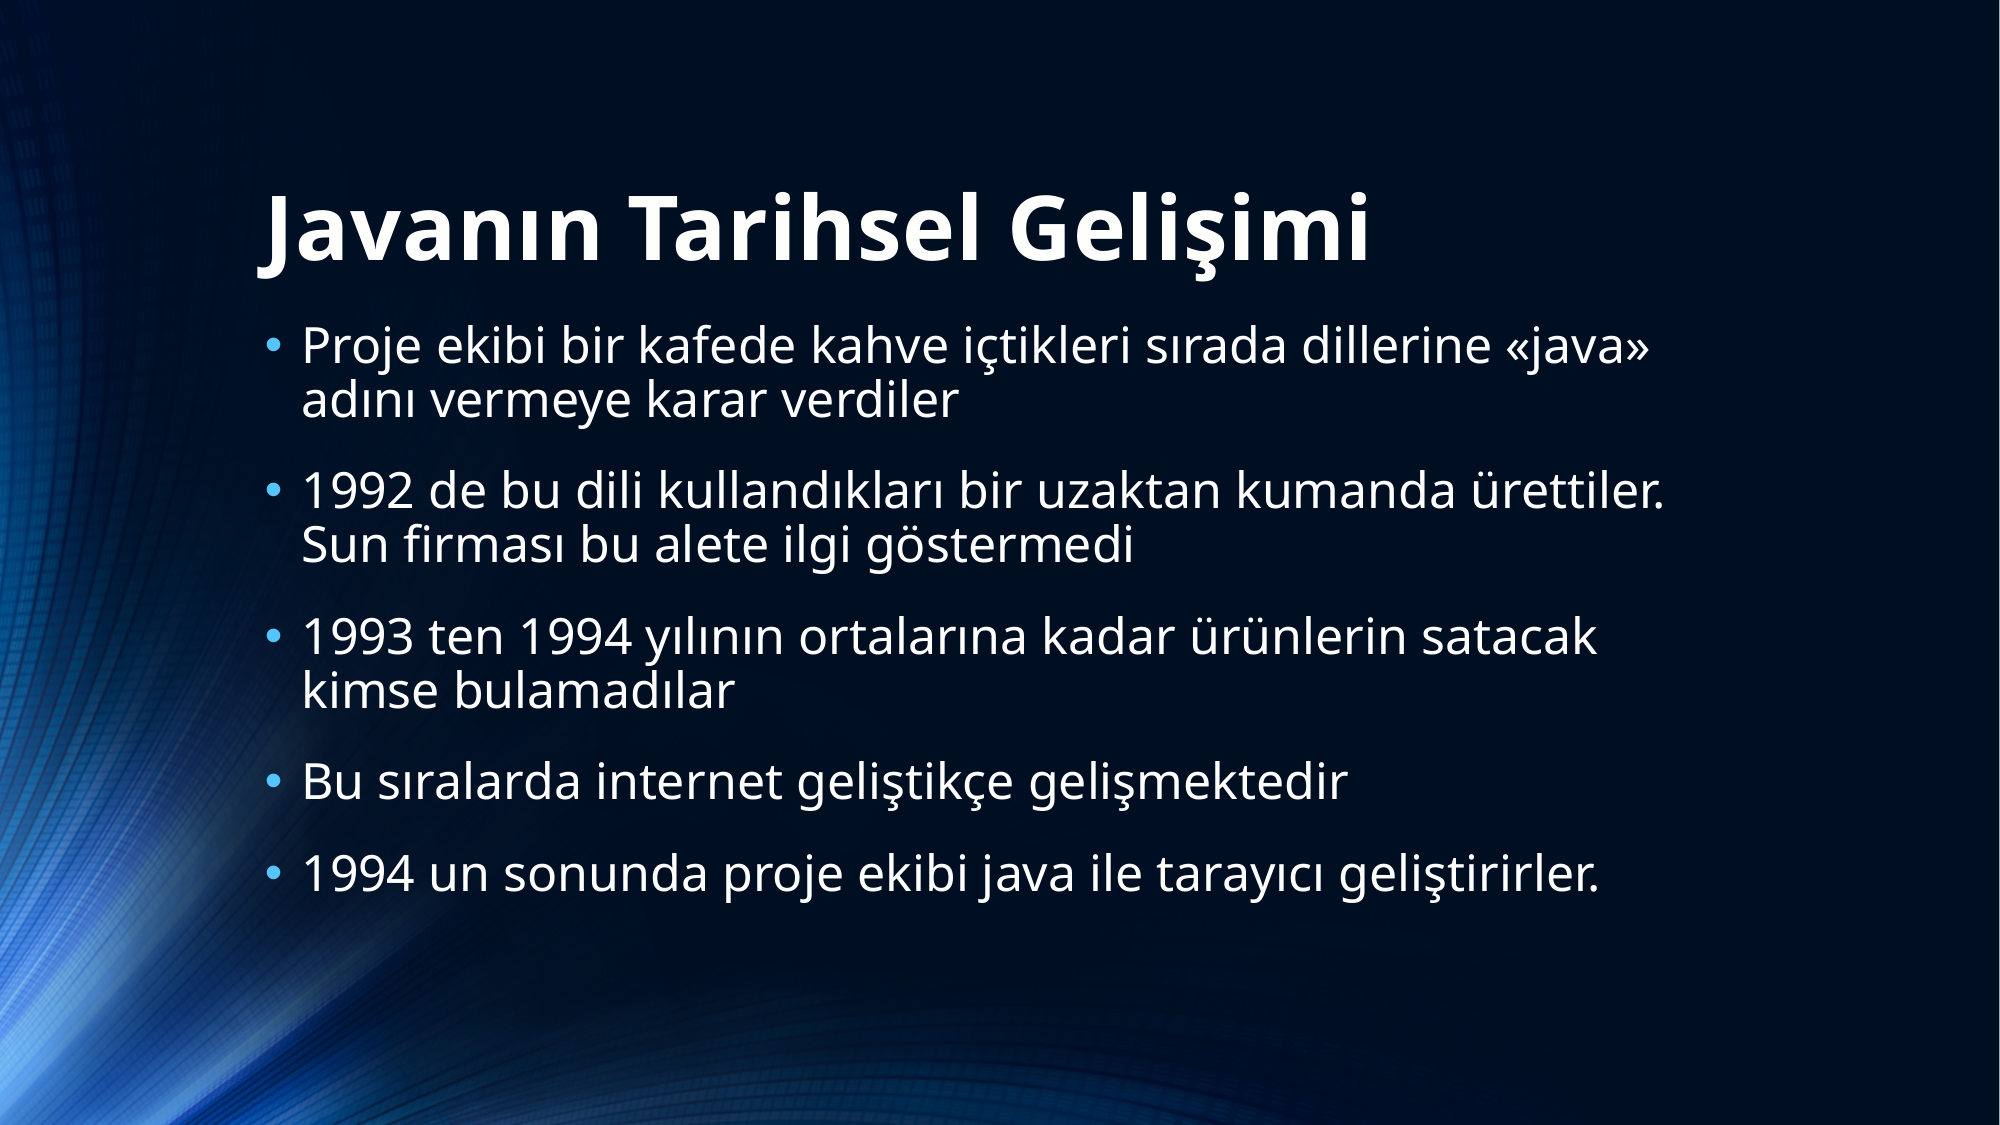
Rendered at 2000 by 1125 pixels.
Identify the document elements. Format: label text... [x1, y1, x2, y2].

picture [0, 0, 2000, 1125]
list Proje ekibi bir kafede kahve içtikleri sırada dillerine «java» adını vermeye karar verdiler 1992 de bu dili kullandıkları bir uzaktan kumanda ürettiler. Sun firması bu alete ilgi göstermedi 1993 ten 1994 yılının ortalarına kadar ürünlerin satacak kimse bulamadılar Bu sıralarda internet geliştikçe gelişmektedir 1994 un sonunda proje ekibi java ile tarayıcı geliştirirler. [249, 312, 1749, 988]
title Javanın Tarihsel Gelişimi [249, 62, 1750, 288]
